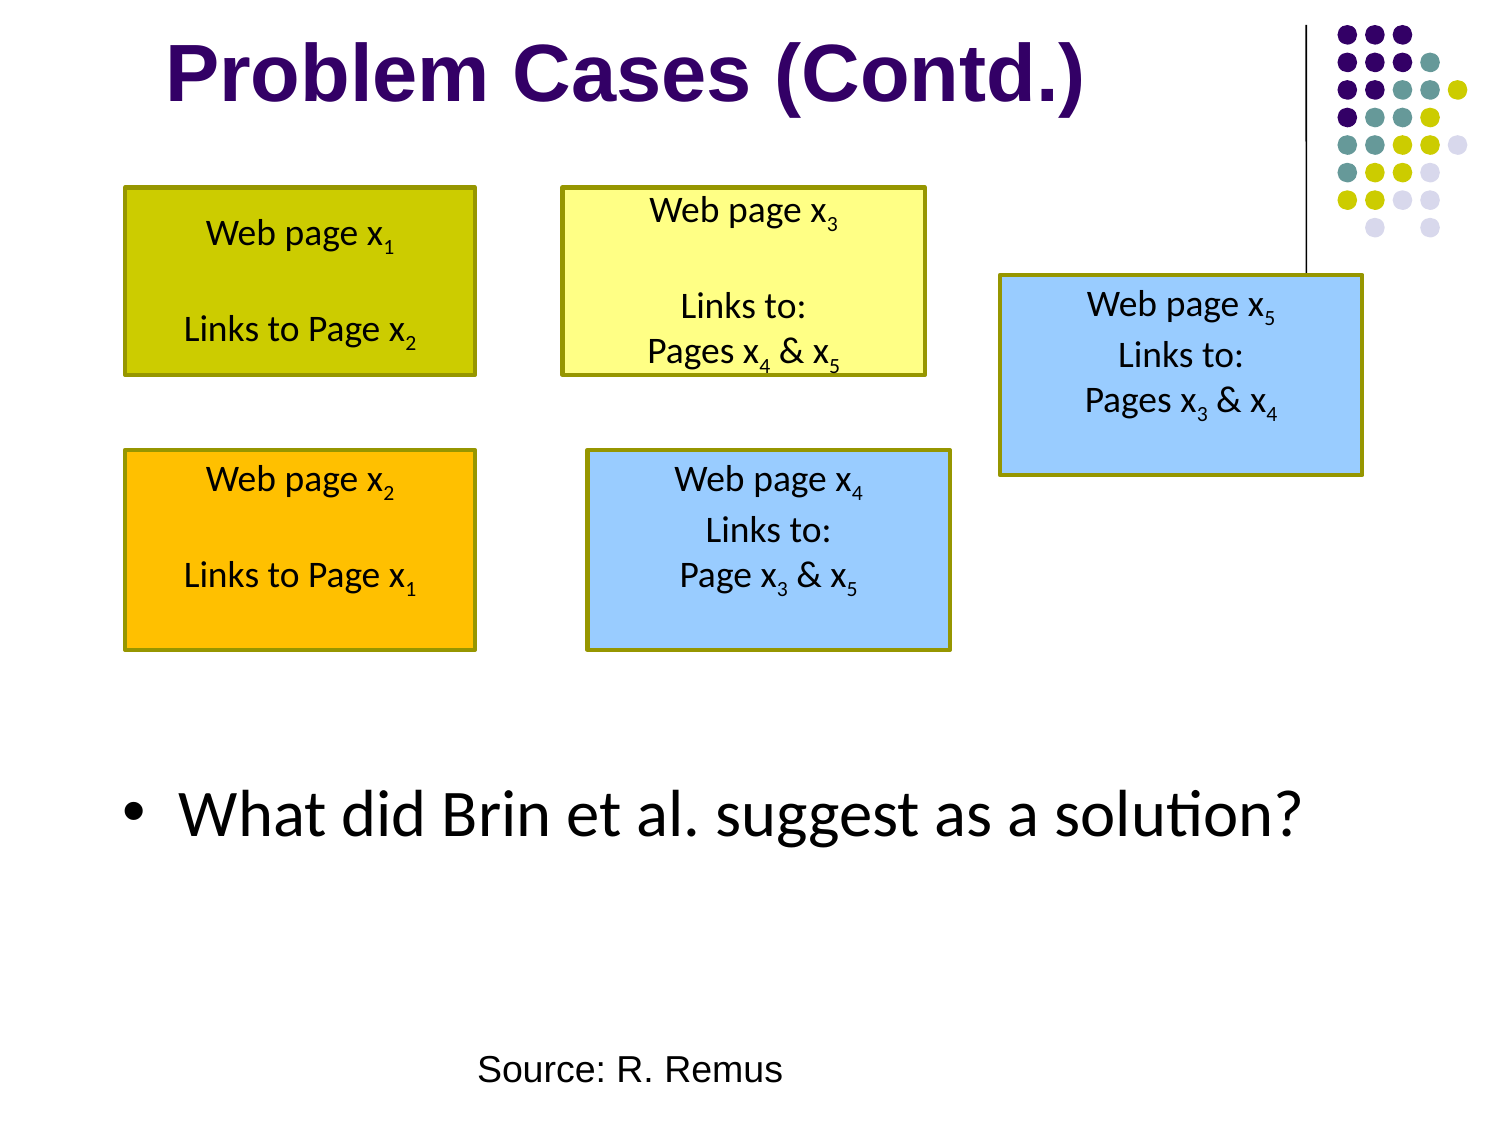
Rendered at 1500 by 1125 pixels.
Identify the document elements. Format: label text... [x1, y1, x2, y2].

text_box Source: R. Remus [462, 1037, 798, 1098]
text_box Web page x1 Links to Page x2 [123, 185, 477, 377]
text_box What did Brin et al. suggest as a solution? [107, 762, 1321, 918]
text_box Web page x2 Links to Page x1 [123, 448, 477, 652]
text_box Web page x4 Links to: Page x3 & x5 [585, 448, 952, 652]
text_box Web page x3 Links to: Pages x4 & x5 [560, 185, 927, 377]
title Problem Cases (Contd.) [149, 0, 1388, 126]
text_box Web page x5 Links to: Pages x3 & x4 [998, 273, 1364, 477]
